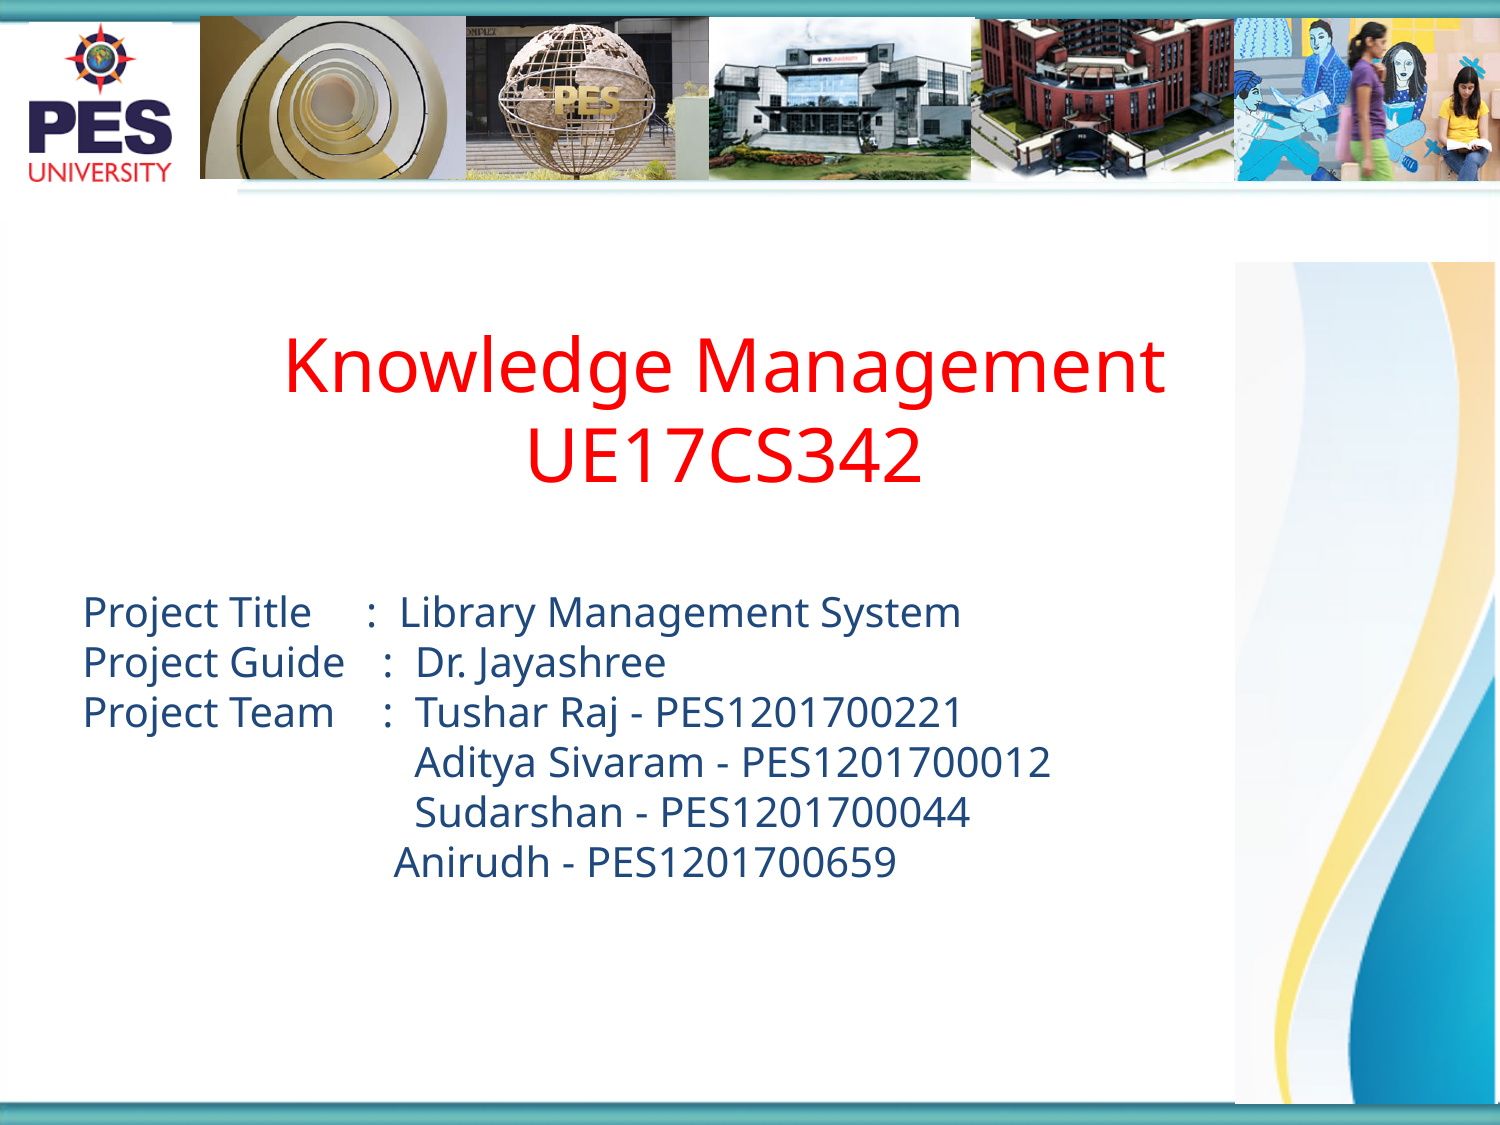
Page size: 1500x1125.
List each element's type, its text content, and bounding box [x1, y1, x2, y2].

text_box Knowledge Management UE17CS342 [43, 310, 1406, 496]
text_box Project Title : Library Management System Project Guide : Dr. Jayashree Project Team : Tushar Raj - PES1201700221 Aditya Sivaram - PES1201700012 Sudarshan - PES1201700044 Anirudh - PES1201700659 [67, 578, 1455, 924]
picture [0, 0, 1500, 1125]
